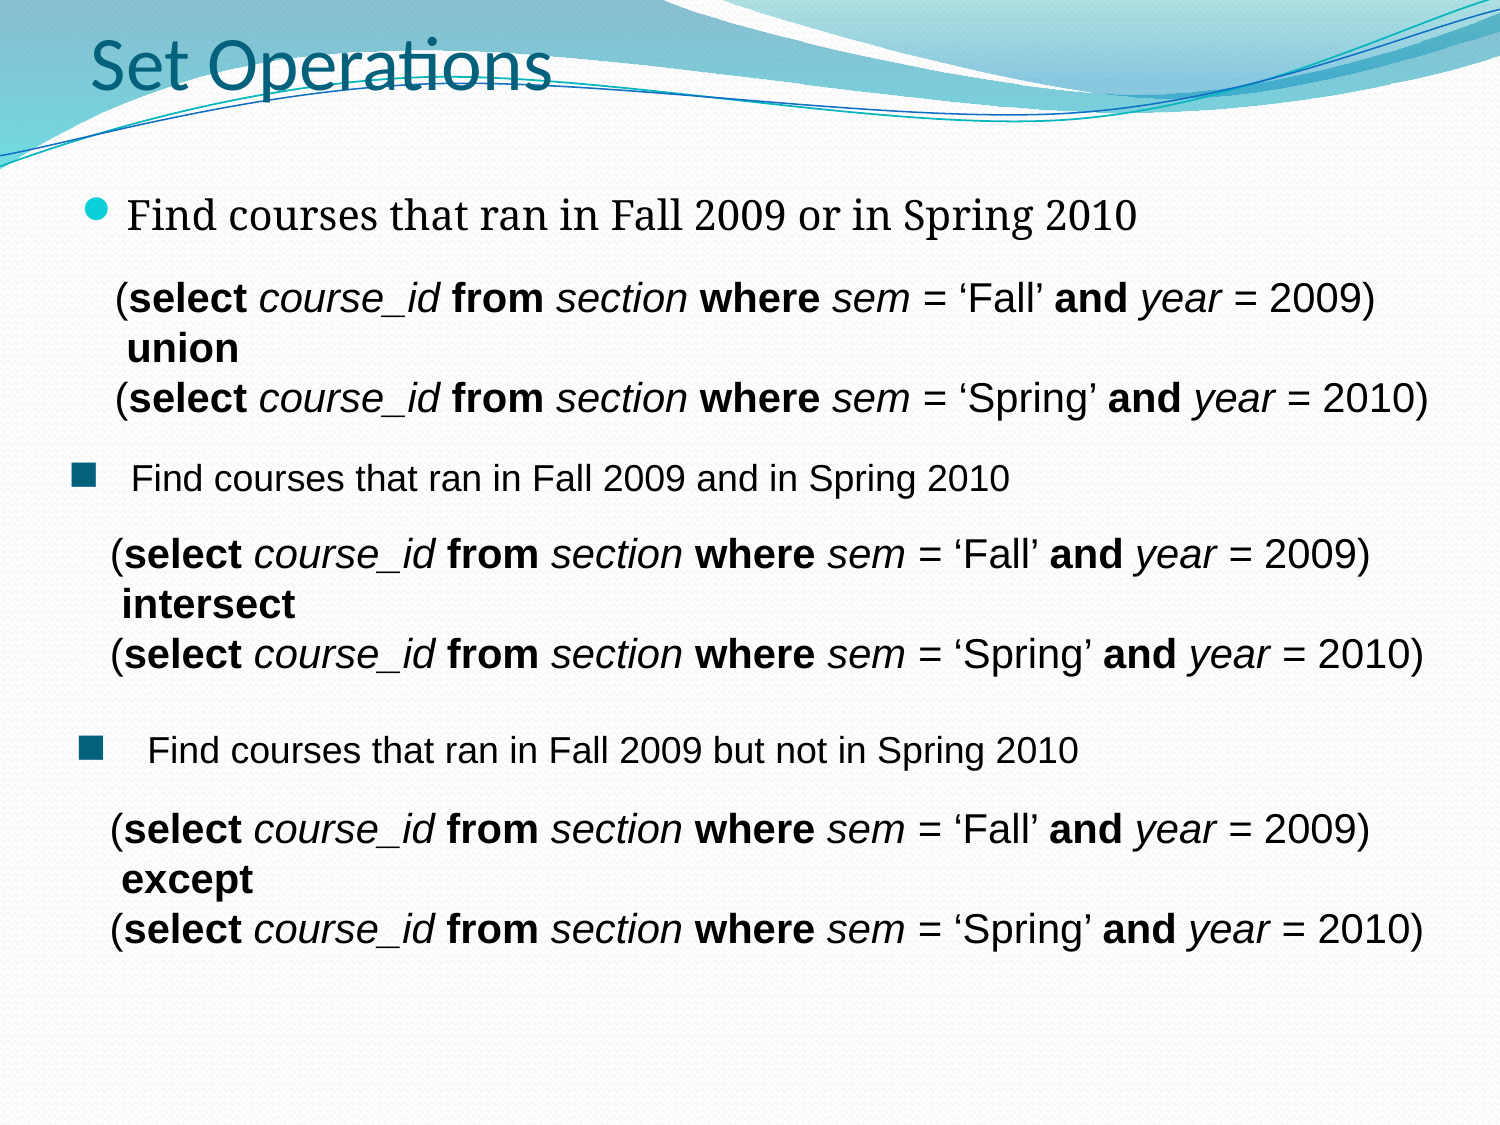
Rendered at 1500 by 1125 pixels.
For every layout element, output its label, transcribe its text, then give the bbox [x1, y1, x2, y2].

text_box (select course_id from section where sem = ‘Fall’ and year = 2009) union (select course_id from section where sem = ‘Spring’ and year = 2010) [99, 263, 1459, 429]
text_box Find courses that ran in Fall 2009 but not in Spring 2010 [66, 724, 1095, 780]
text_box (select course_id from section where sem = ‘Fall’ and year = 2009) intersect (select course_id from section where sem = ‘Spring’ and year = 2010) [95, 519, 1451, 685]
list Find courses that ran in Fall 2009 or in Spring 2010 [66, 181, 1324, 266]
text_box Find courses that ran in Fall 2009 and in Spring 2010 [59, 446, 1026, 507]
text_box (select course_id from section where sem = ‘Fall’ and year = 2009) except (select course_id from section where sem = ‘Spring’ and year = 2010) [94, 794, 1465, 960]
title Set Operations [90, 6, 1416, 107]
